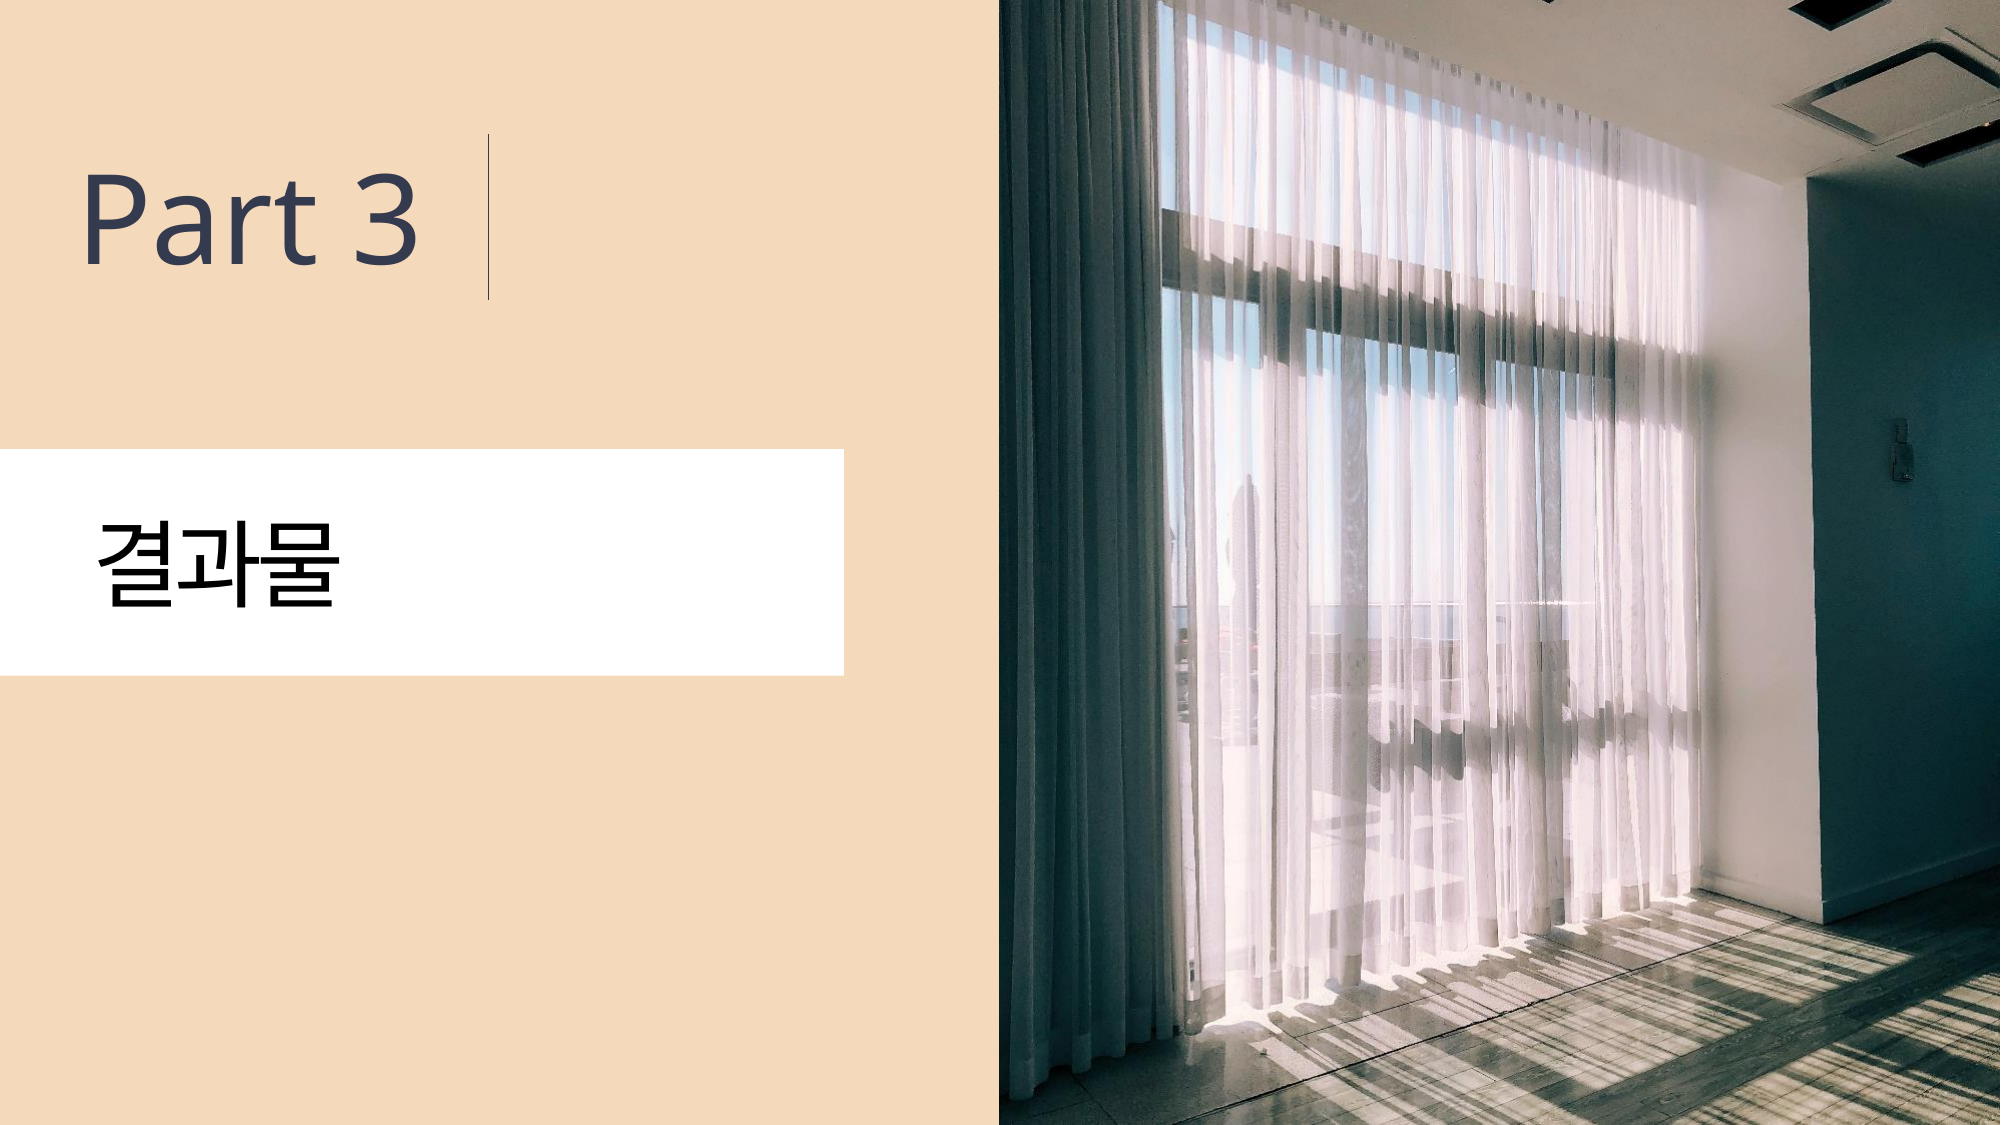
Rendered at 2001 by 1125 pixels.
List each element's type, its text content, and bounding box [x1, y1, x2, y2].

text_box [0, 448, 845, 677]
text_box 결과물 [77, 496, 360, 627]
text_box Part 3 [61, 132, 438, 298]
picture [999, 0, 2000, 1125]
